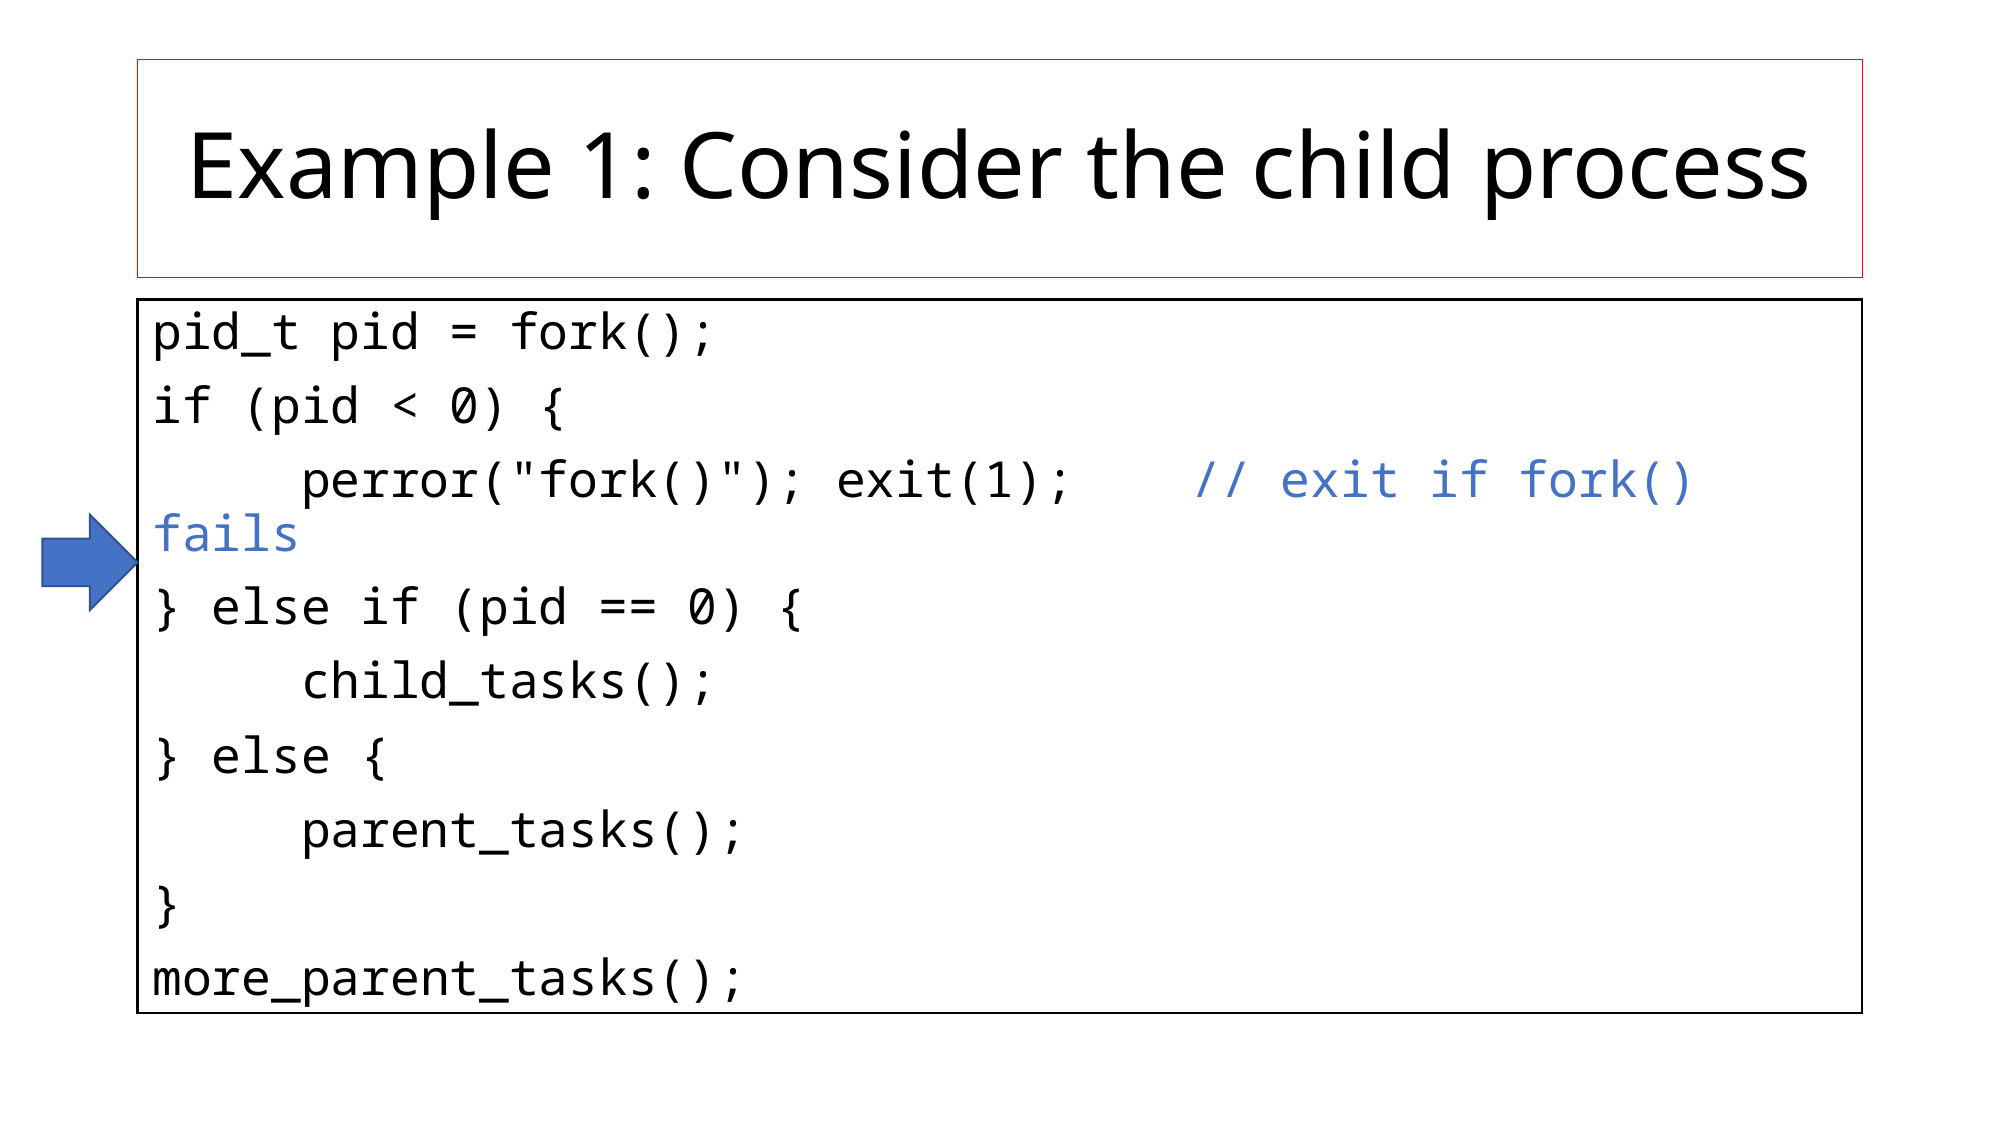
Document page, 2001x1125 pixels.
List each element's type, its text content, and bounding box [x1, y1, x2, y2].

text_box [41, 512, 139, 613]
title Example 1: Consider the child process [137, 59, 1863, 278]
list pid_t pid = fork(); if (pid < 0) { perror("fork()"); exit(1); // exit if fork() fails } else if (pid == 0) { child_tasks(); } else { parent_tasks(); } more_parent_tasks(); [136, 298, 1863, 1014]
